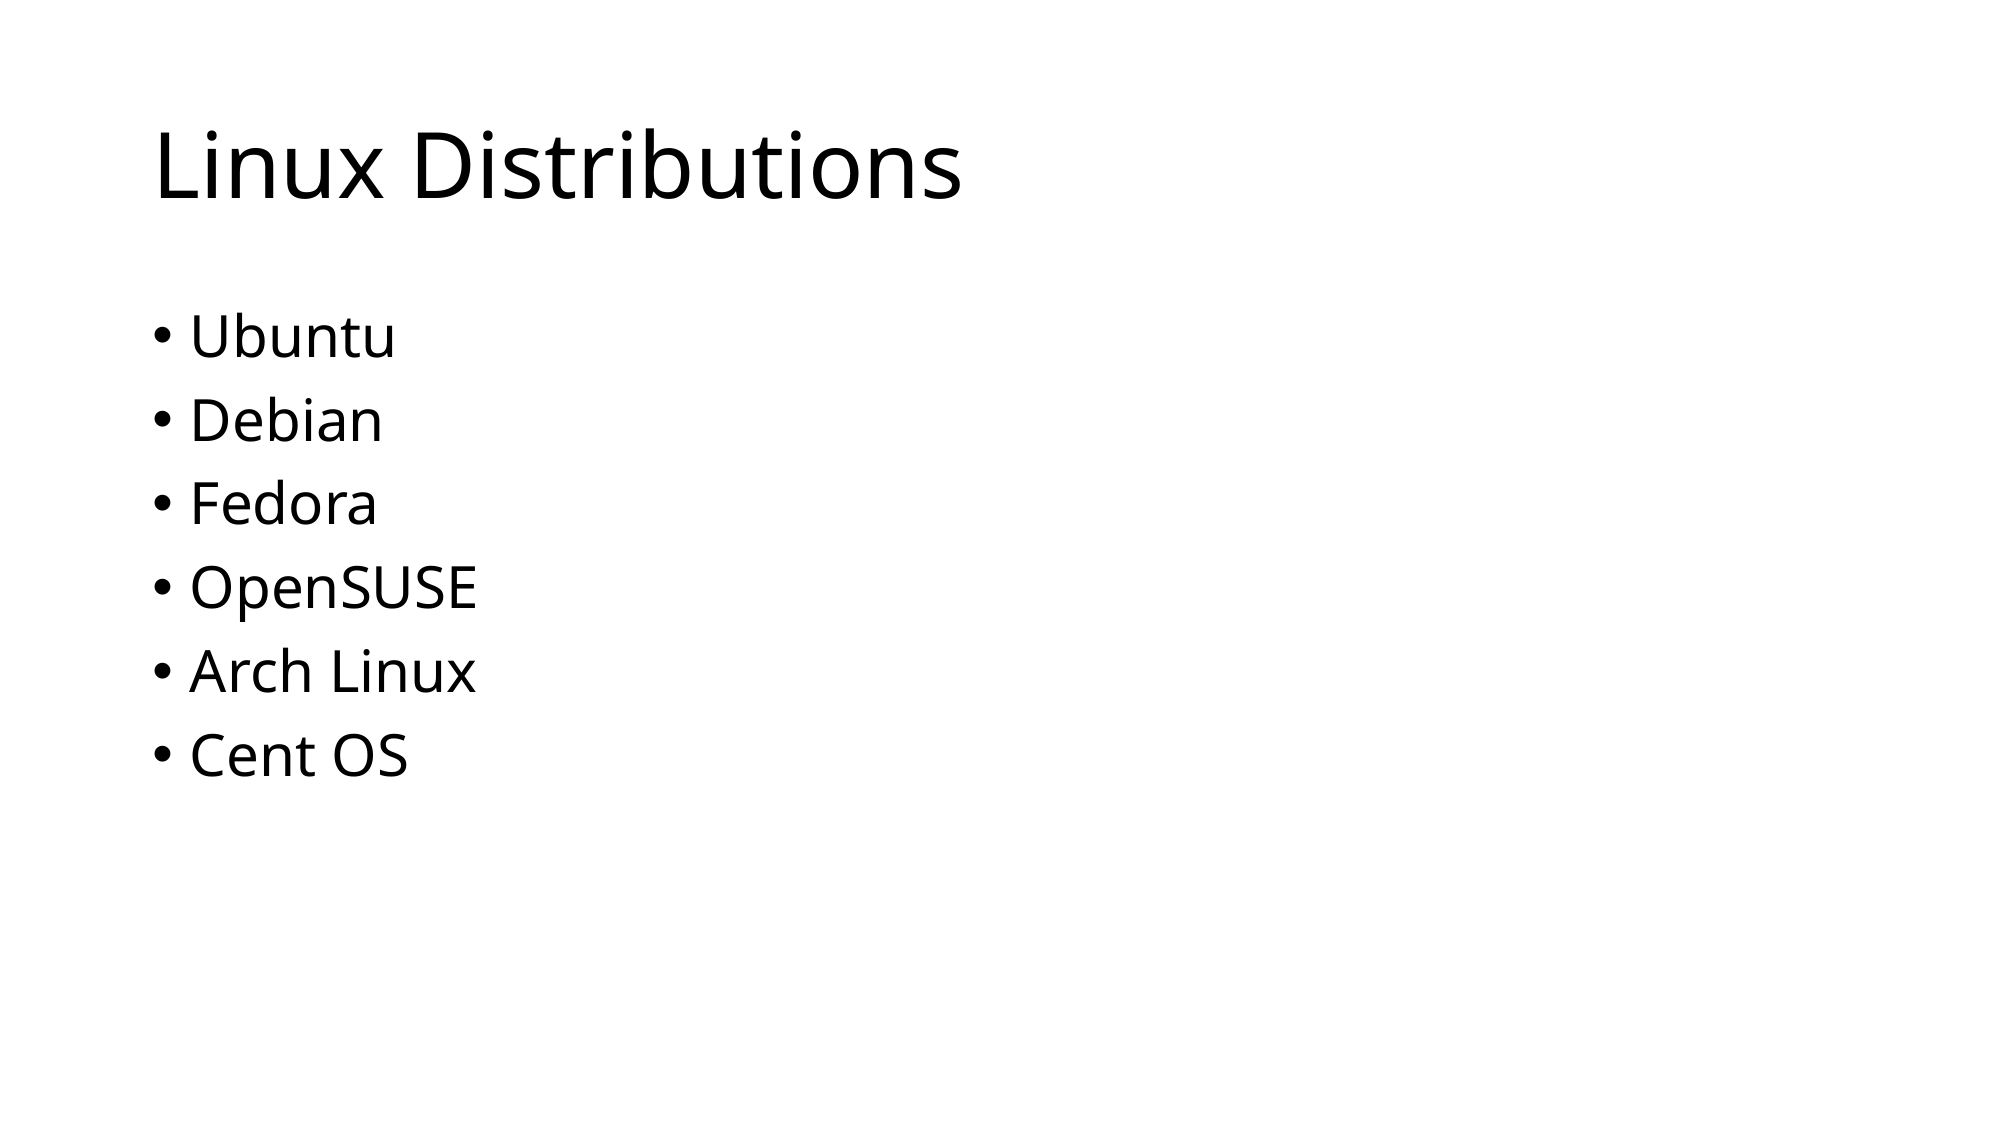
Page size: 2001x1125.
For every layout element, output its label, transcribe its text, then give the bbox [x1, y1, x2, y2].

title Linux Distributions [137, 59, 1863, 278]
list Ubuntu Debian Fedora OpenSUSE Arch Linux Cent OS [137, 299, 1863, 1014]
